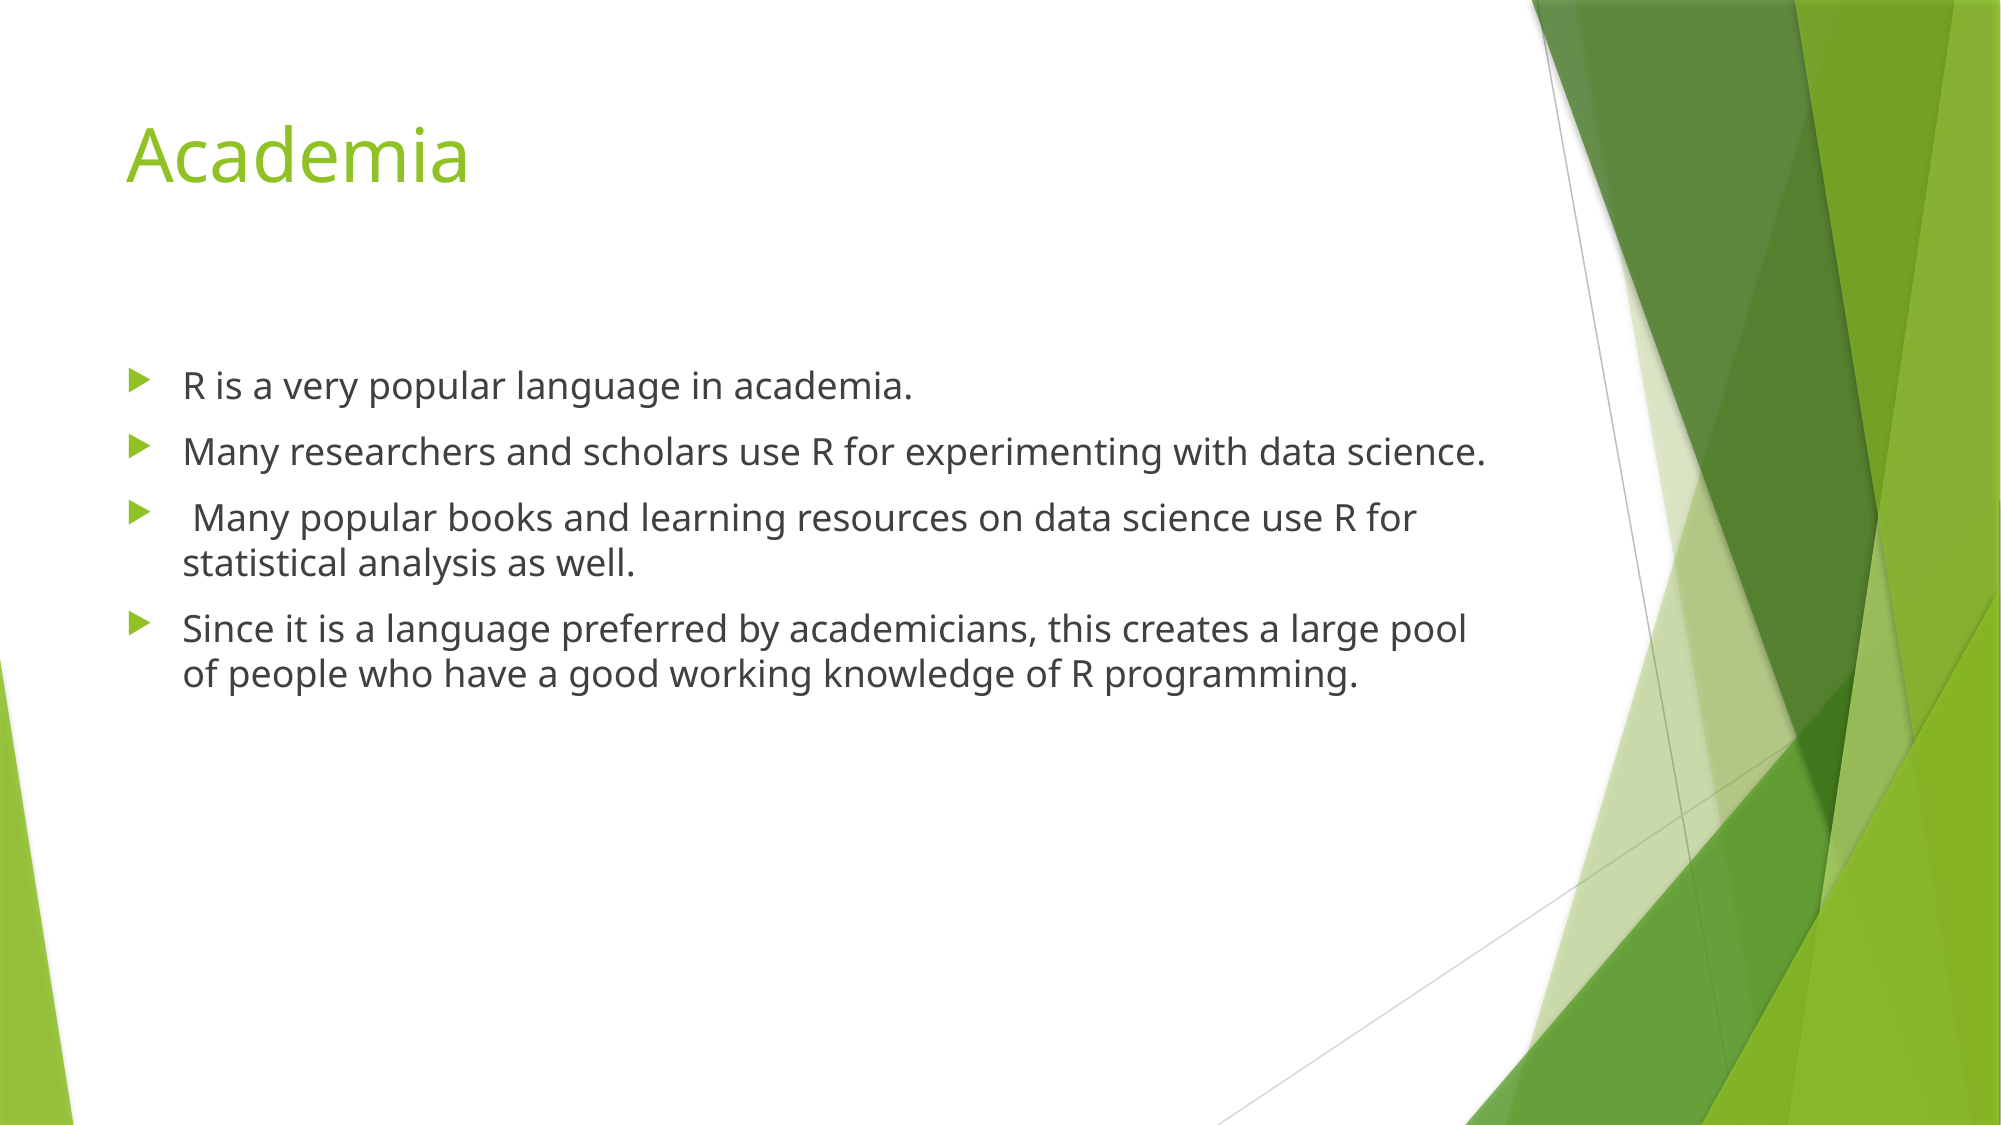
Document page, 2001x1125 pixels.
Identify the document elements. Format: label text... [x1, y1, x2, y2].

title Academia [111, 99, 1522, 317]
list R is a very popular language in academia. Many researchers and scholars use R for experimenting with data science. Many popular books and learning resources on data science use R for statistical analysis as well. Since it is a language preferred by academicians, this creates a large pool of people who have a good working knowledge of R programming. [111, 354, 1522, 992]
